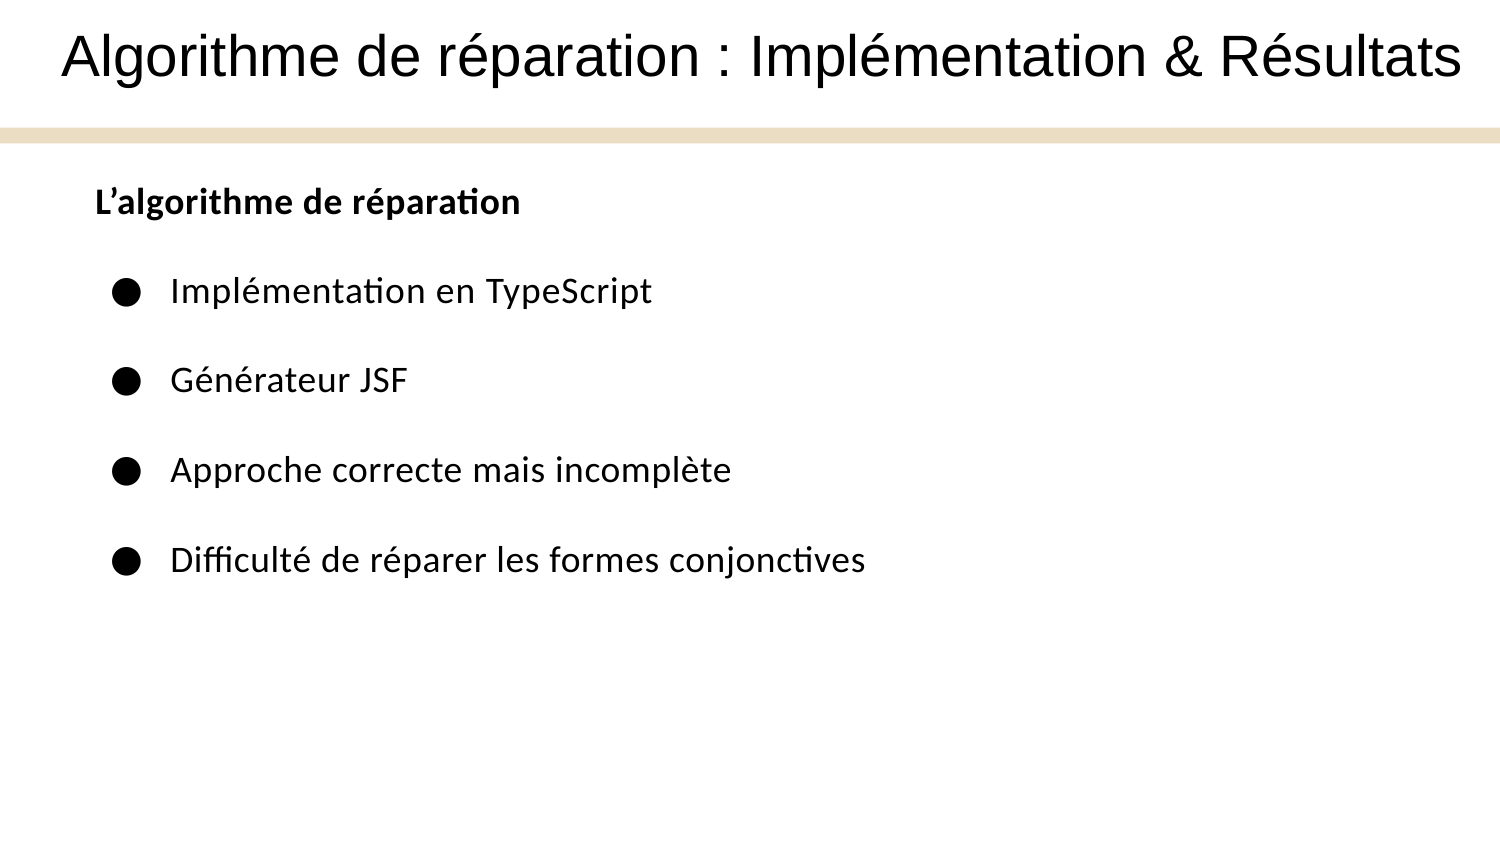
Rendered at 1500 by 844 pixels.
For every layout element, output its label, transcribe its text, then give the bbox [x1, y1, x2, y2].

text_box Algorithme de réparation : Implémentation & Résultats [47, 10, 1480, 96]
text_box L’algorithme de réparation Implémentation en TypeScript Générateur JSF Approche correcte mais incomplète Difficulté de réparer les formes conjonctives [93, 174, 1337, 580]
